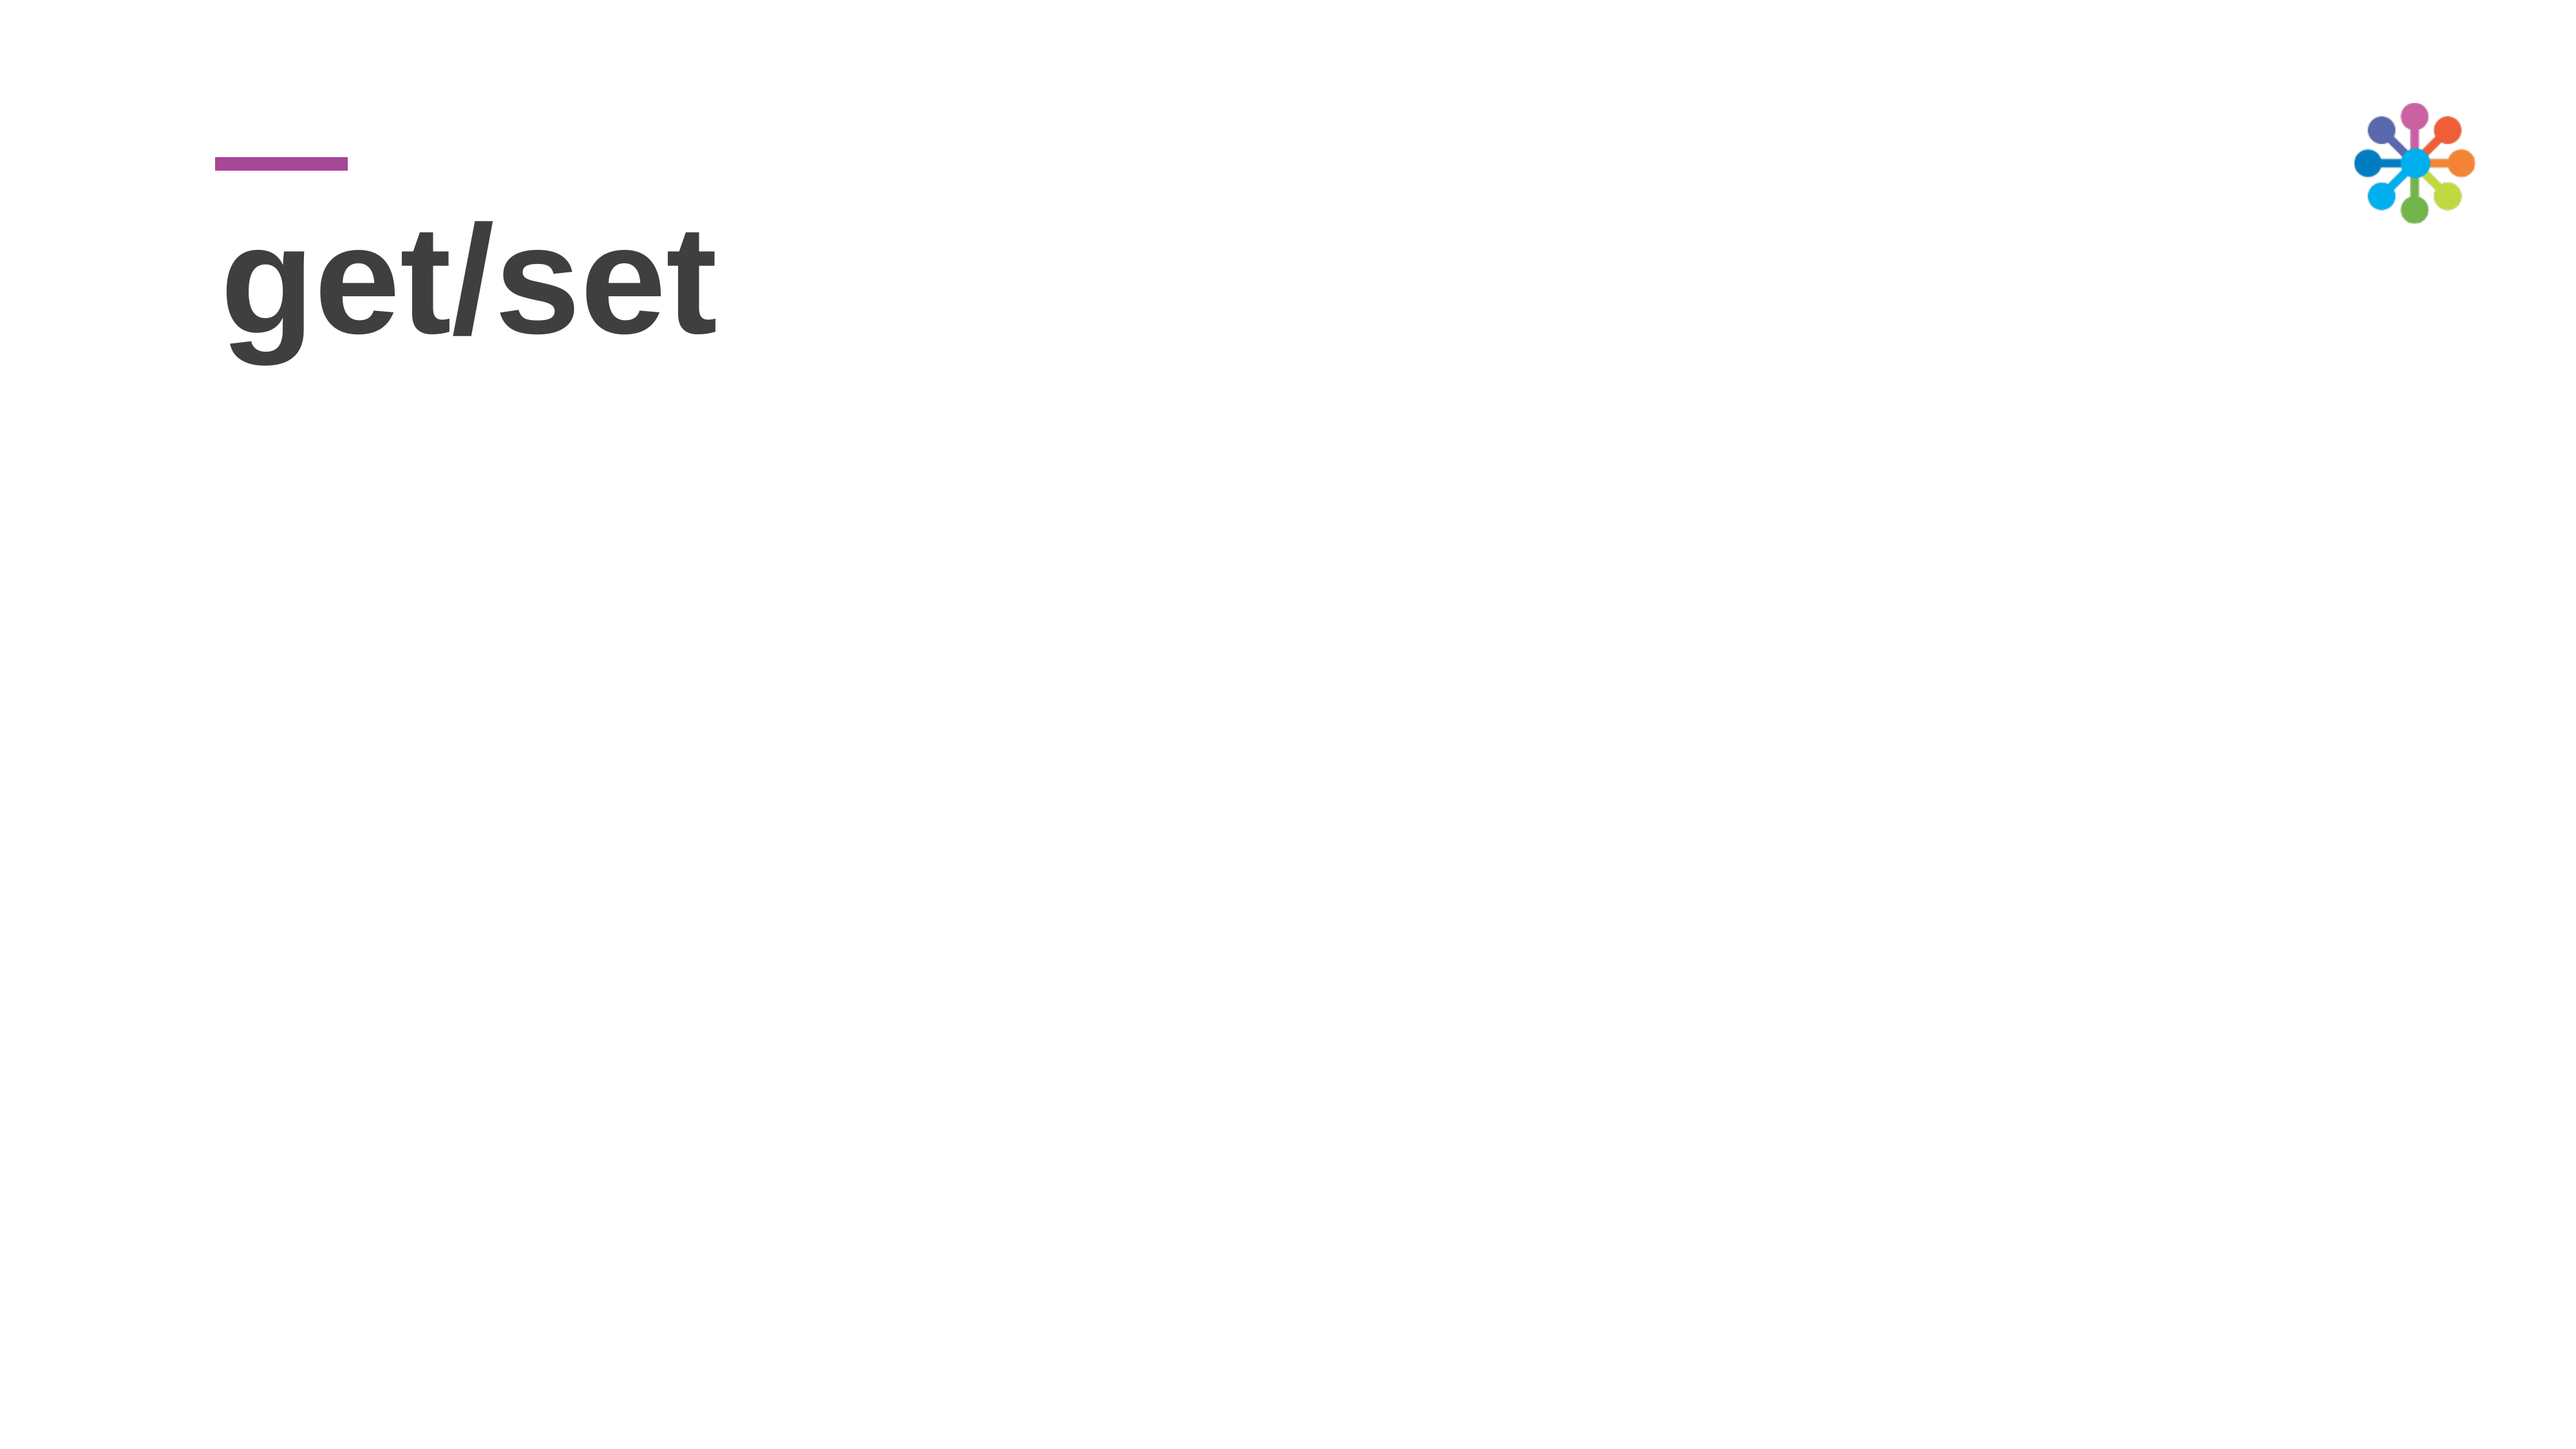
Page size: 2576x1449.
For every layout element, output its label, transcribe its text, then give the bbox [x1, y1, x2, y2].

picture [2354, 103, 2476, 225]
text_box get/set [215, 224, 2212, 365]
